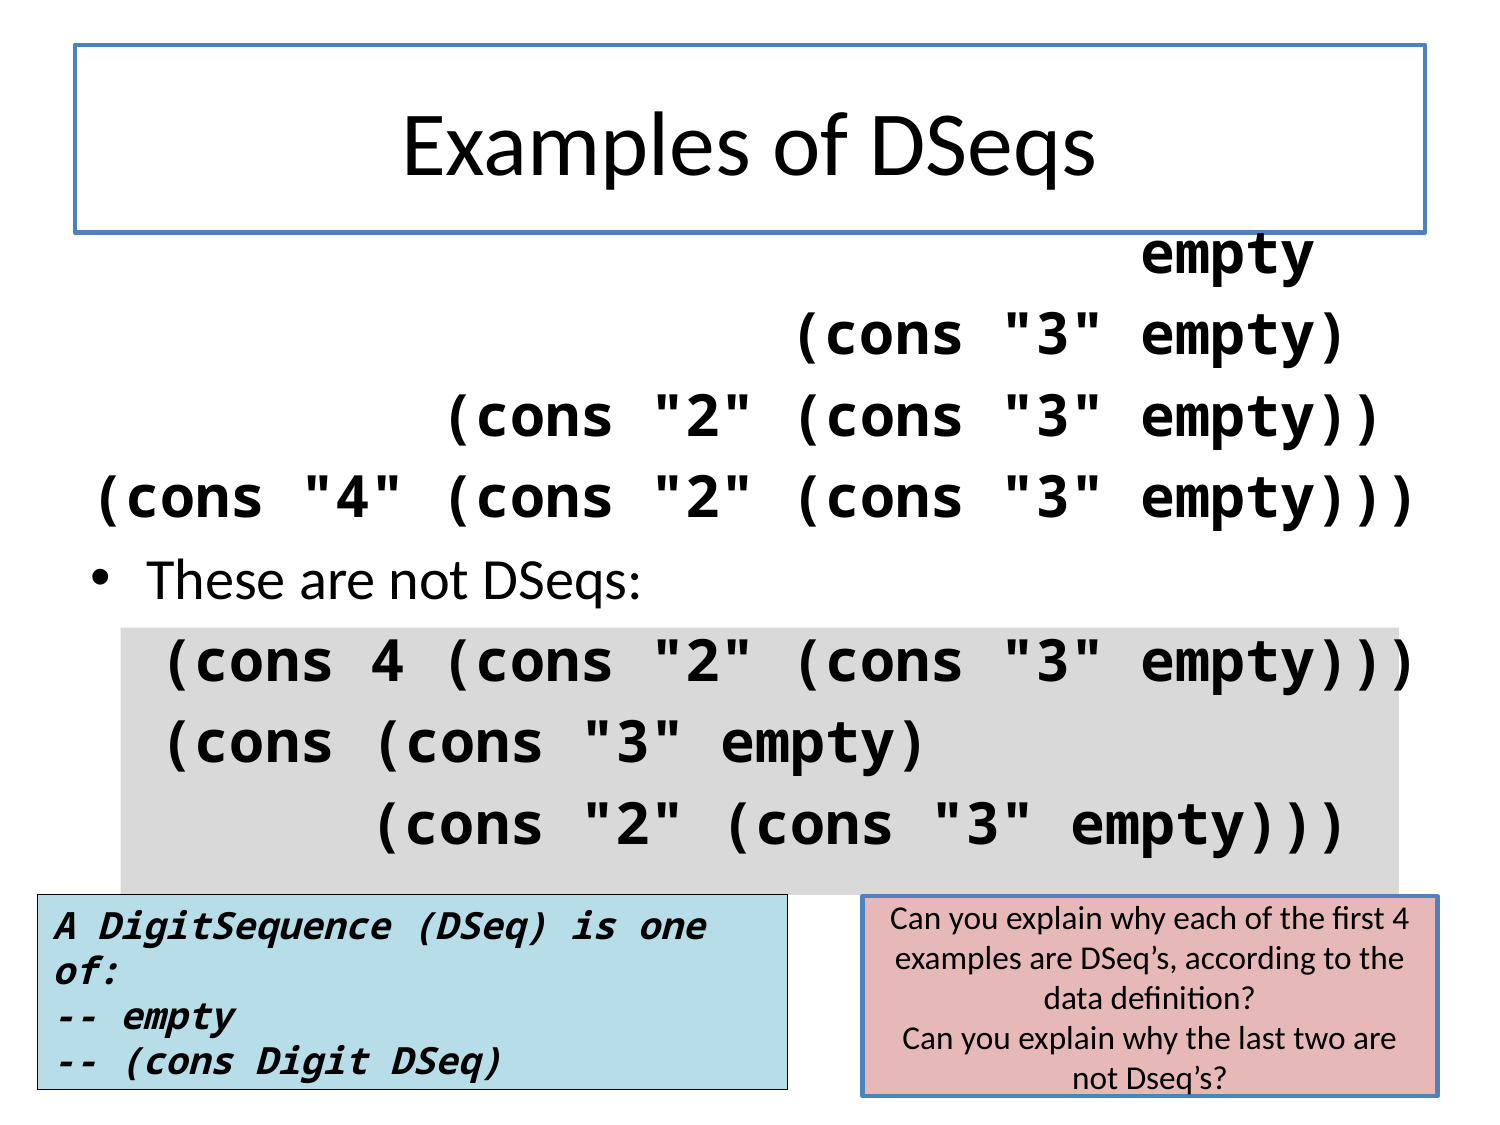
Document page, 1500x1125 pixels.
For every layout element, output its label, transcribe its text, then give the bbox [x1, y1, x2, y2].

text_box Can you explain why each of the first 4 examples are DSeq’s, according to the data definition? Can you explain why the last two are not Dseq’s? [860, 894, 1440, 1098]
list empty (cons "3" empty) (cons "2" (cons "3" empty)) (cons "4" (cons "2" (cons "3" empty))) These are not DSeqs: (cons 4 (cons "2" (cons "3" empty))) (cons (cons "3" empty) (cons "2" (cons "3" empty))) [75, 207, 1500, 950]
slide_number 10 [1074, 1098, 1425, 1103]
text_box A DigitSequence (DSeq) is one of: -- empty -- (cons Digit DSeq) [37, 894, 788, 1090]
title Examples of DSeqs [73, 43, 1427, 235]
